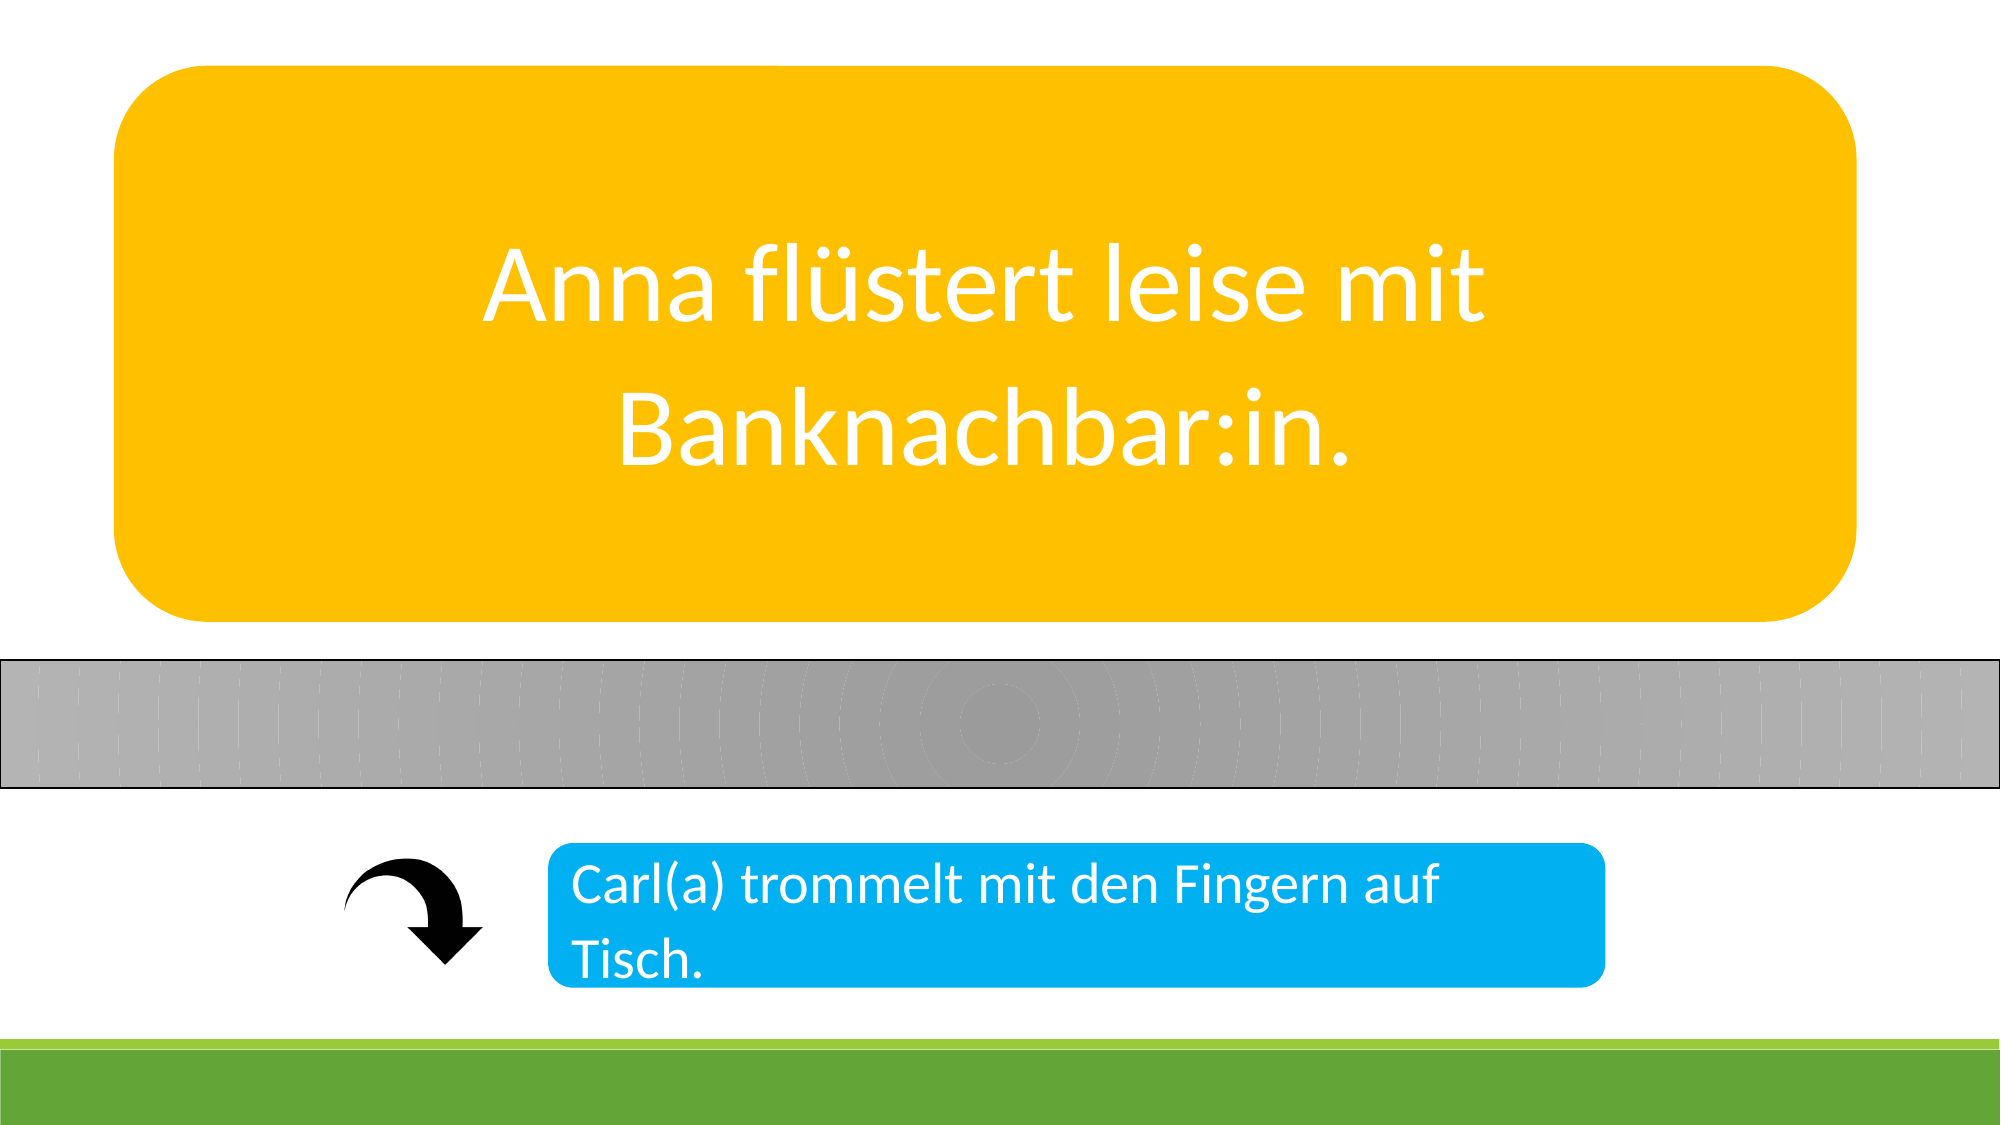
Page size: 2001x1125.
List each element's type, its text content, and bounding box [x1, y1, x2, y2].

text_box Anna flüstert leise mit Banknachbar:in. [113, 65, 1857, 622]
picture [337, 835, 489, 987]
text_box Carl(a) trommelt mit den Fingern auf Tisch. [548, 843, 1606, 988]
text_box [0, 659, 2000, 789]
